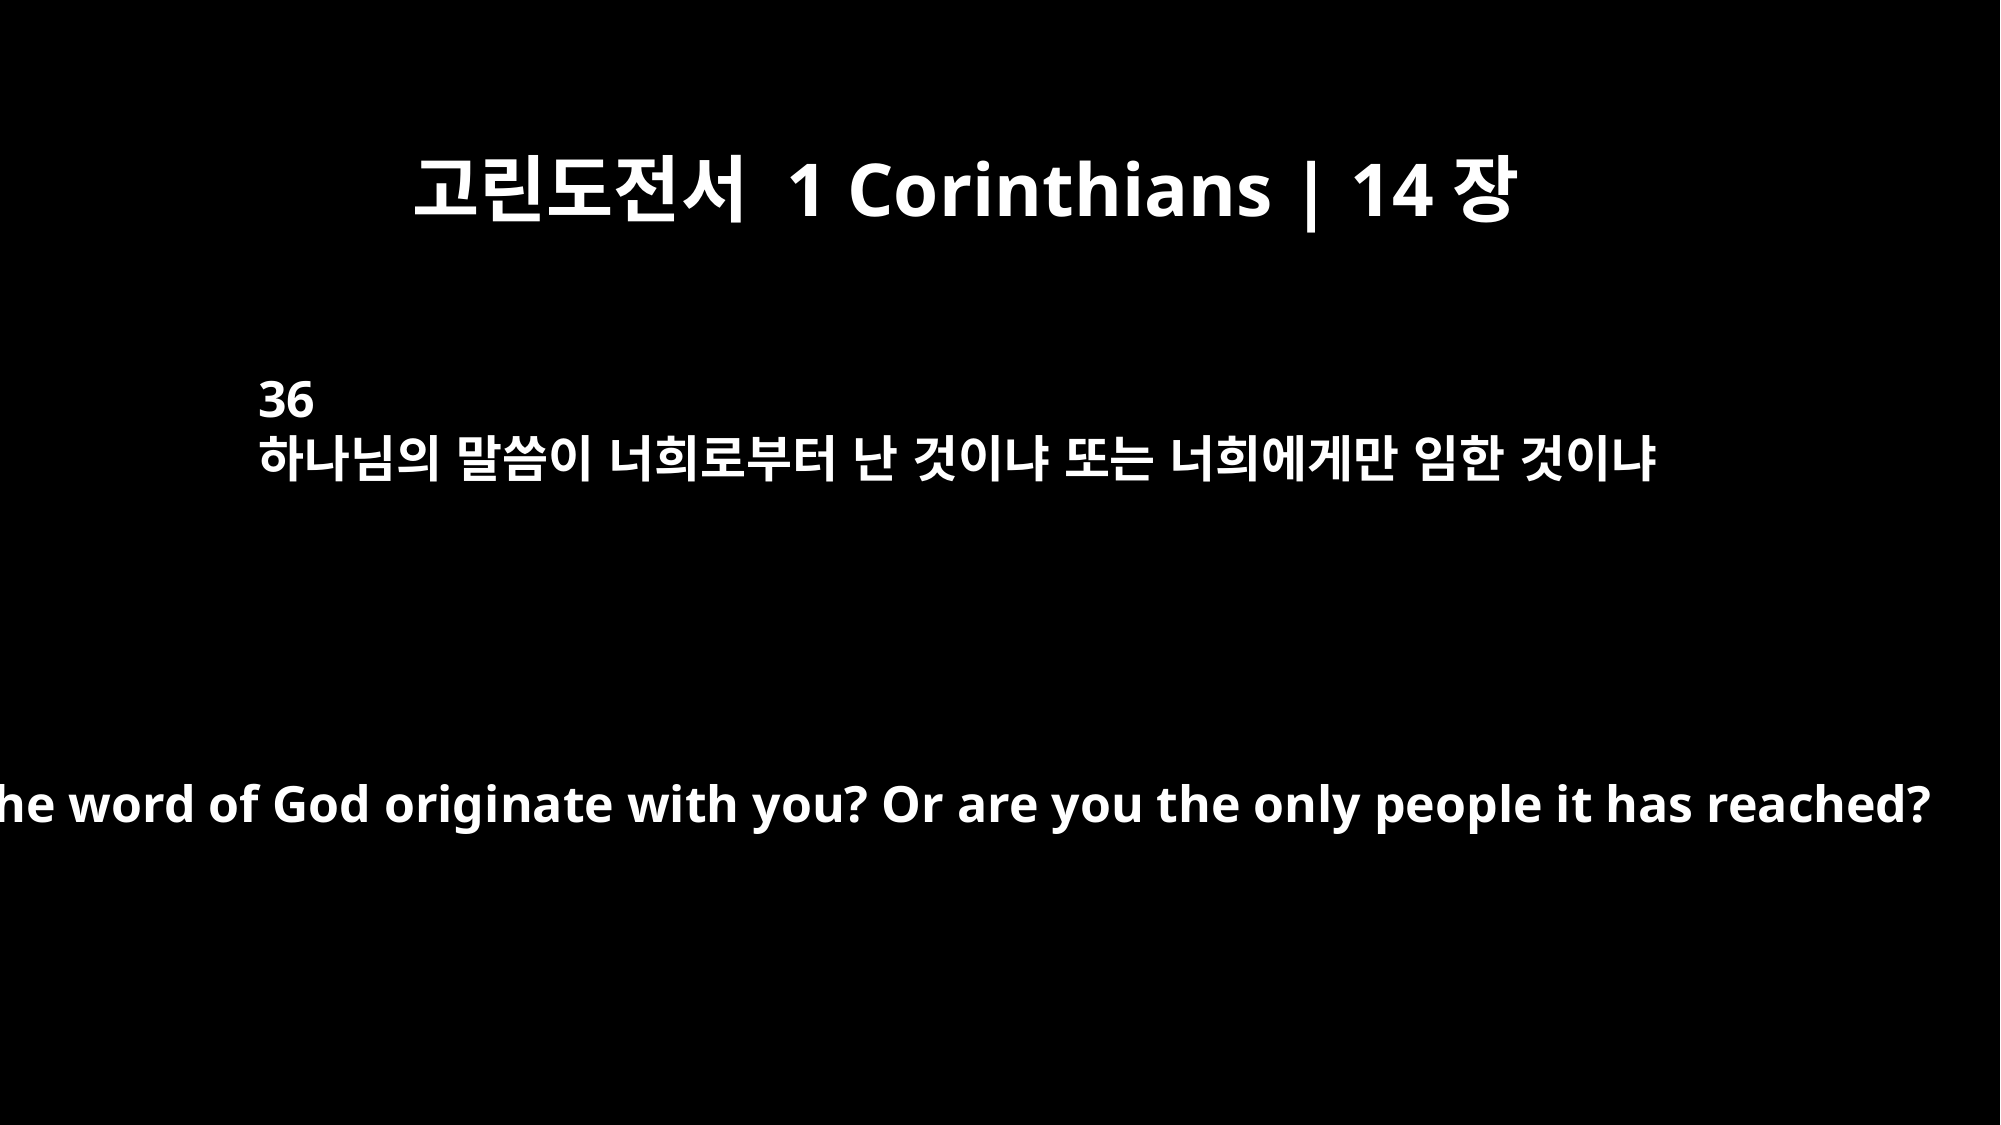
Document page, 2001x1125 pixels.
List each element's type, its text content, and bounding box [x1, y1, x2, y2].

text_box 36 하나님의 말씀이 너희로부터 난 것이냐 또는 너희에게만 임한 것이냐 [243, 359, 1674, 495]
text_box 고린도전서 1 Corinthians | 14장 [397, 136, 1535, 239]
text_box Did the word of God originate with you? Or are you the only people it has reached? [0, 764, 1948, 840]
